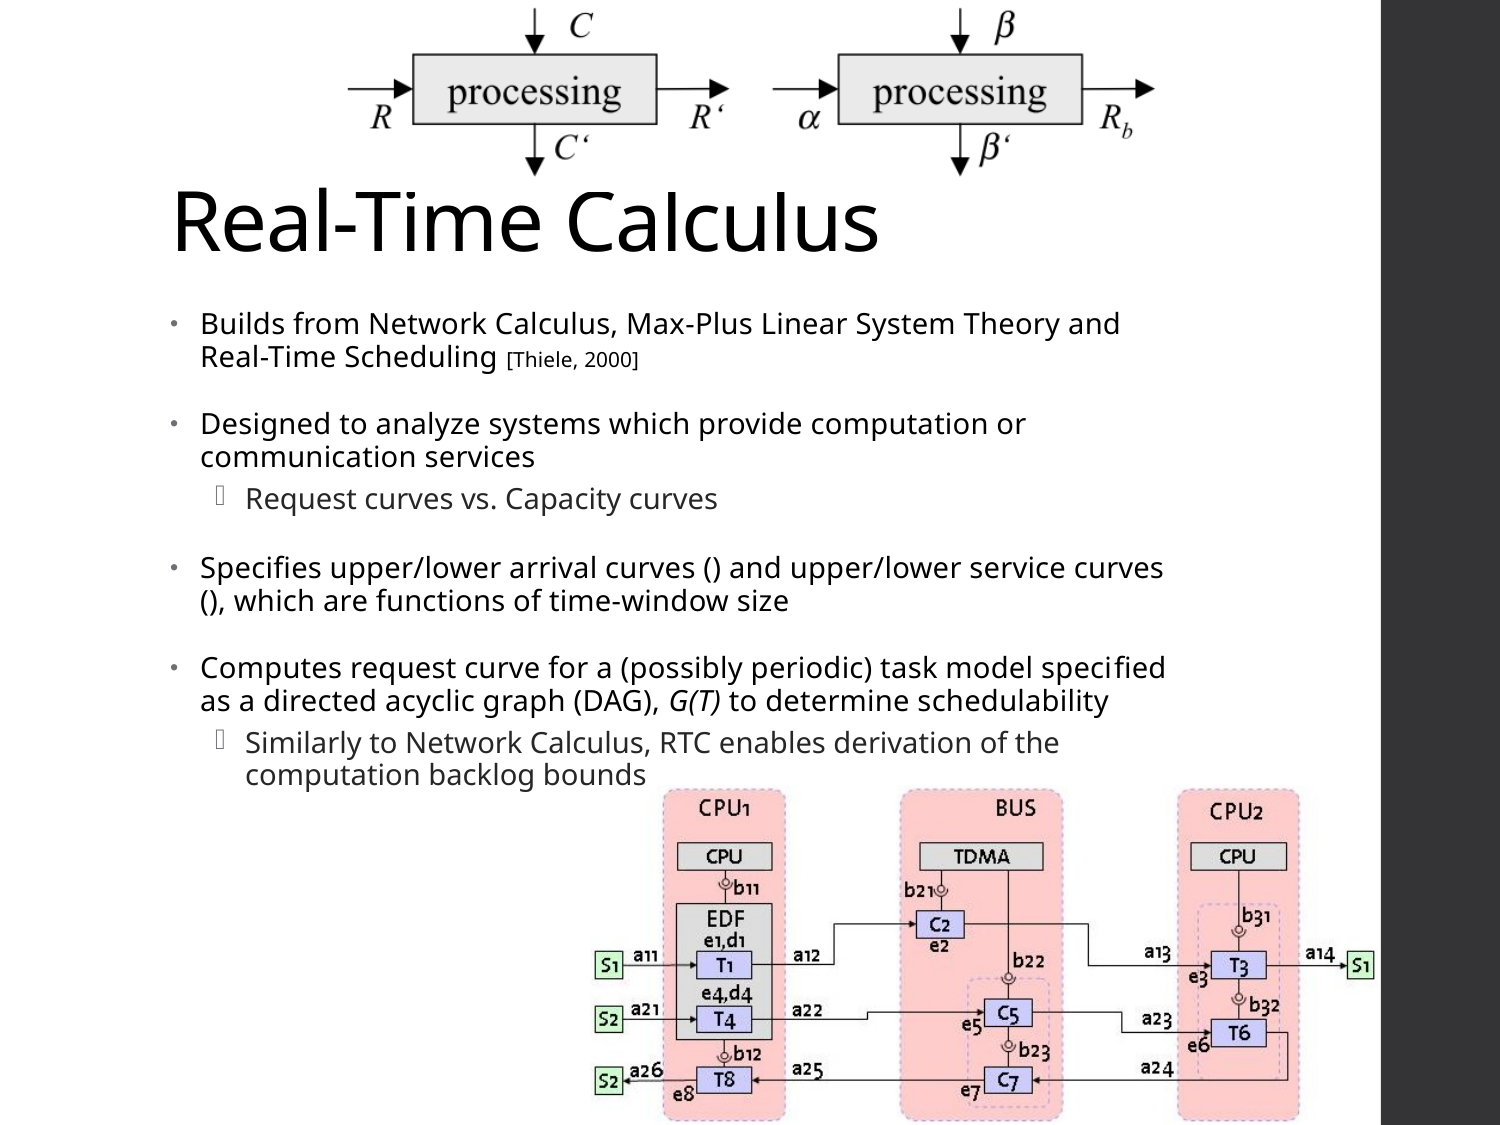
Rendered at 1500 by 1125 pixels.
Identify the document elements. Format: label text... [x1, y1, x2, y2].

title Real-Time Calculus [155, 60, 1348, 278]
picture [341, 0, 1162, 193]
picture [590, 785, 1378, 1125]
